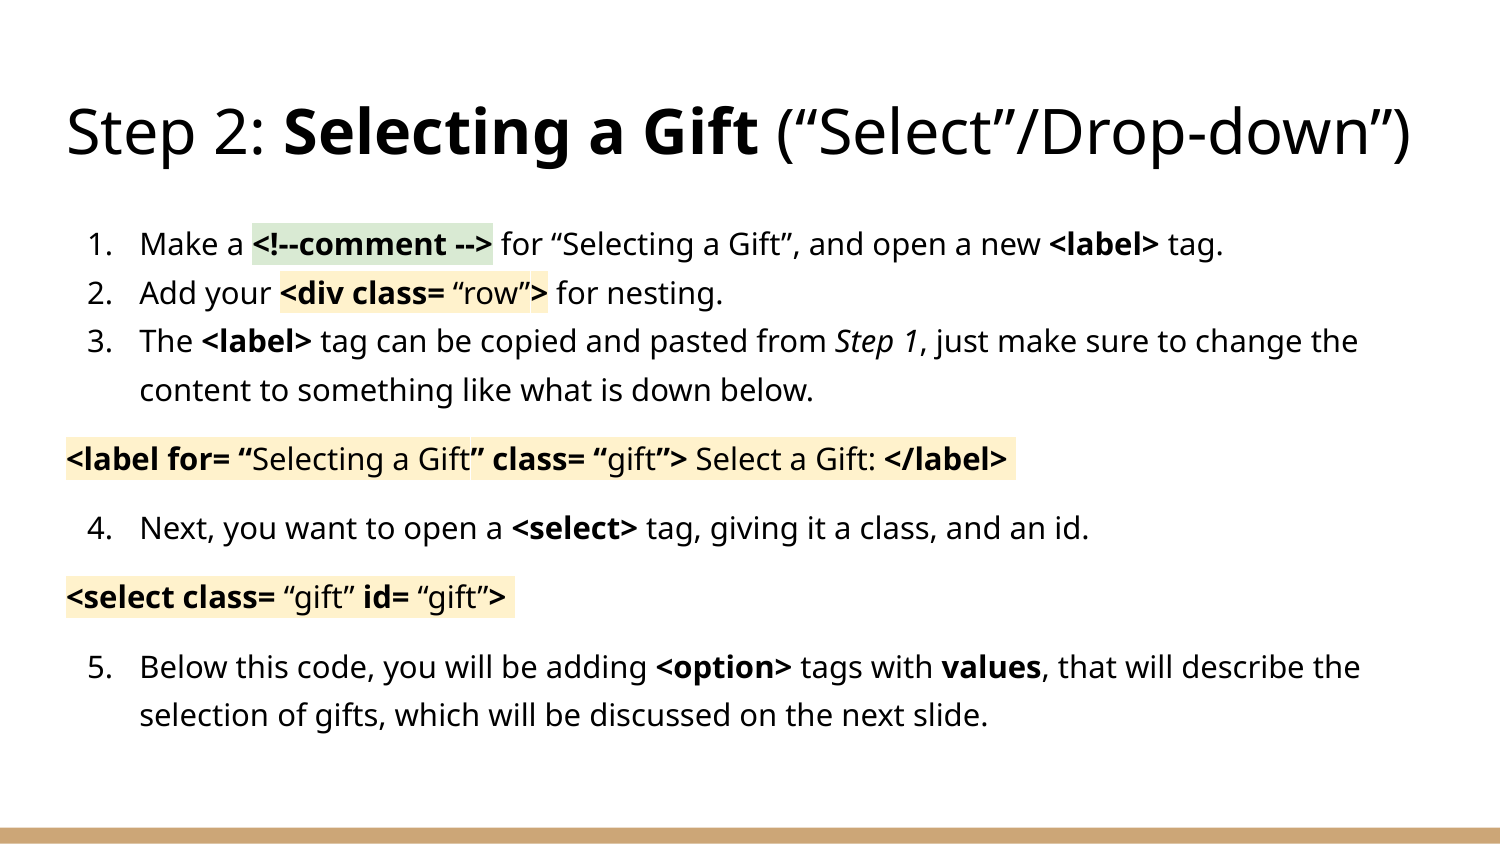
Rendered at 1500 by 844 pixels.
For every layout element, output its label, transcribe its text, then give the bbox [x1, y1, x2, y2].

title Step 2: Selecting a Gift (“Select”/Drop-down”) [51, 51, 1449, 189]
list Make a <!--comment --> for “Selecting a Gift”, and open a new <label> tag. Add your <div class= “row”> for nesting. The <label> tag can be copied and pasted from Step 1, just make sure to change the content to something like what is down below. <label for= “Selecting a Gift” class= “gift”> Select a Gift: </label> Next, you want to open a <select> tag, giving it a class, and an id. <select class= “gift” id= “gift”> Below this code, you will be adding <option> tags with values, that will describe the selection of gifts, which will be discussed on the next slide. [51, 200, 1449, 752]
